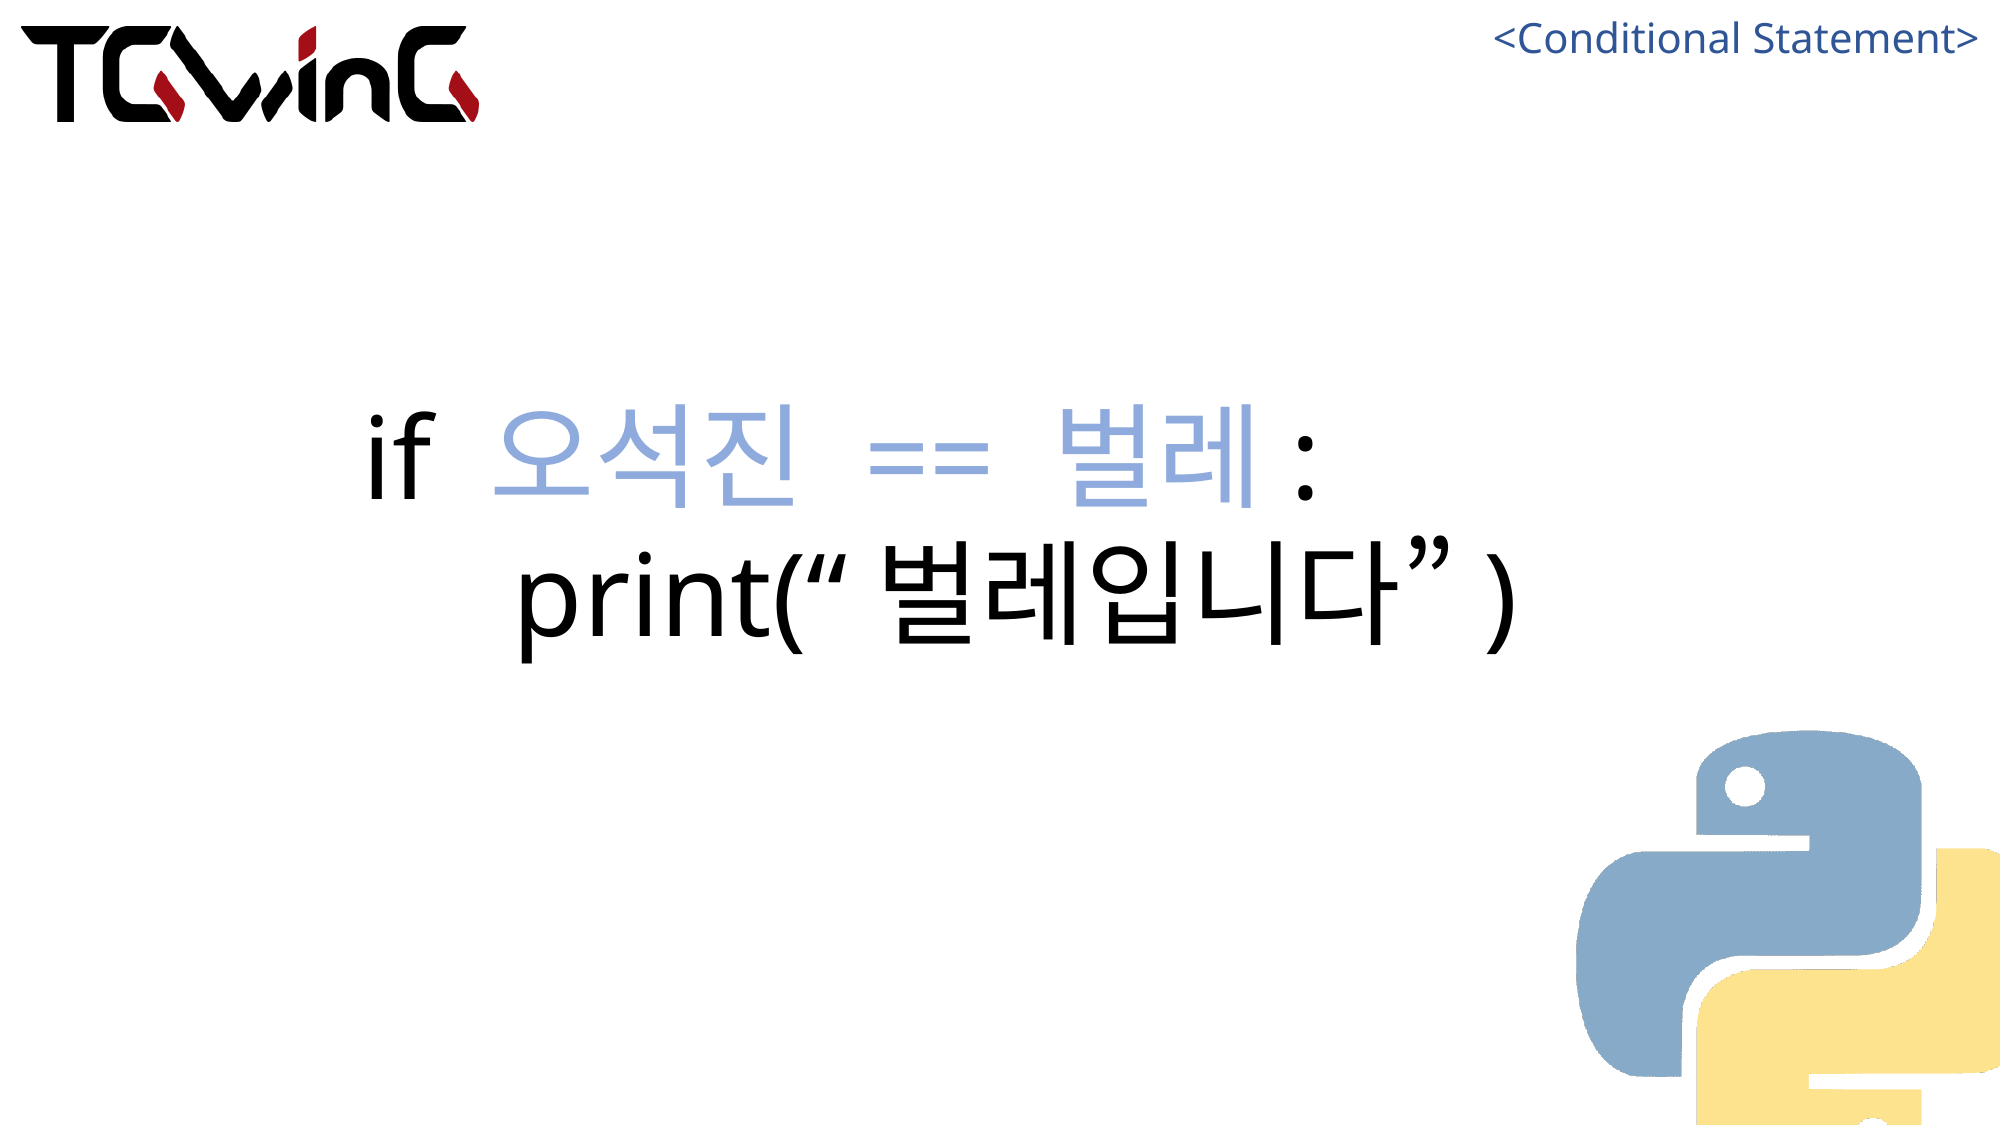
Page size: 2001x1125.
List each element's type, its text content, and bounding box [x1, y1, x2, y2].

text_box <Conditional Statement> [1324, 10, 1995, 26]
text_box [21, 26, 2000, 1125]
